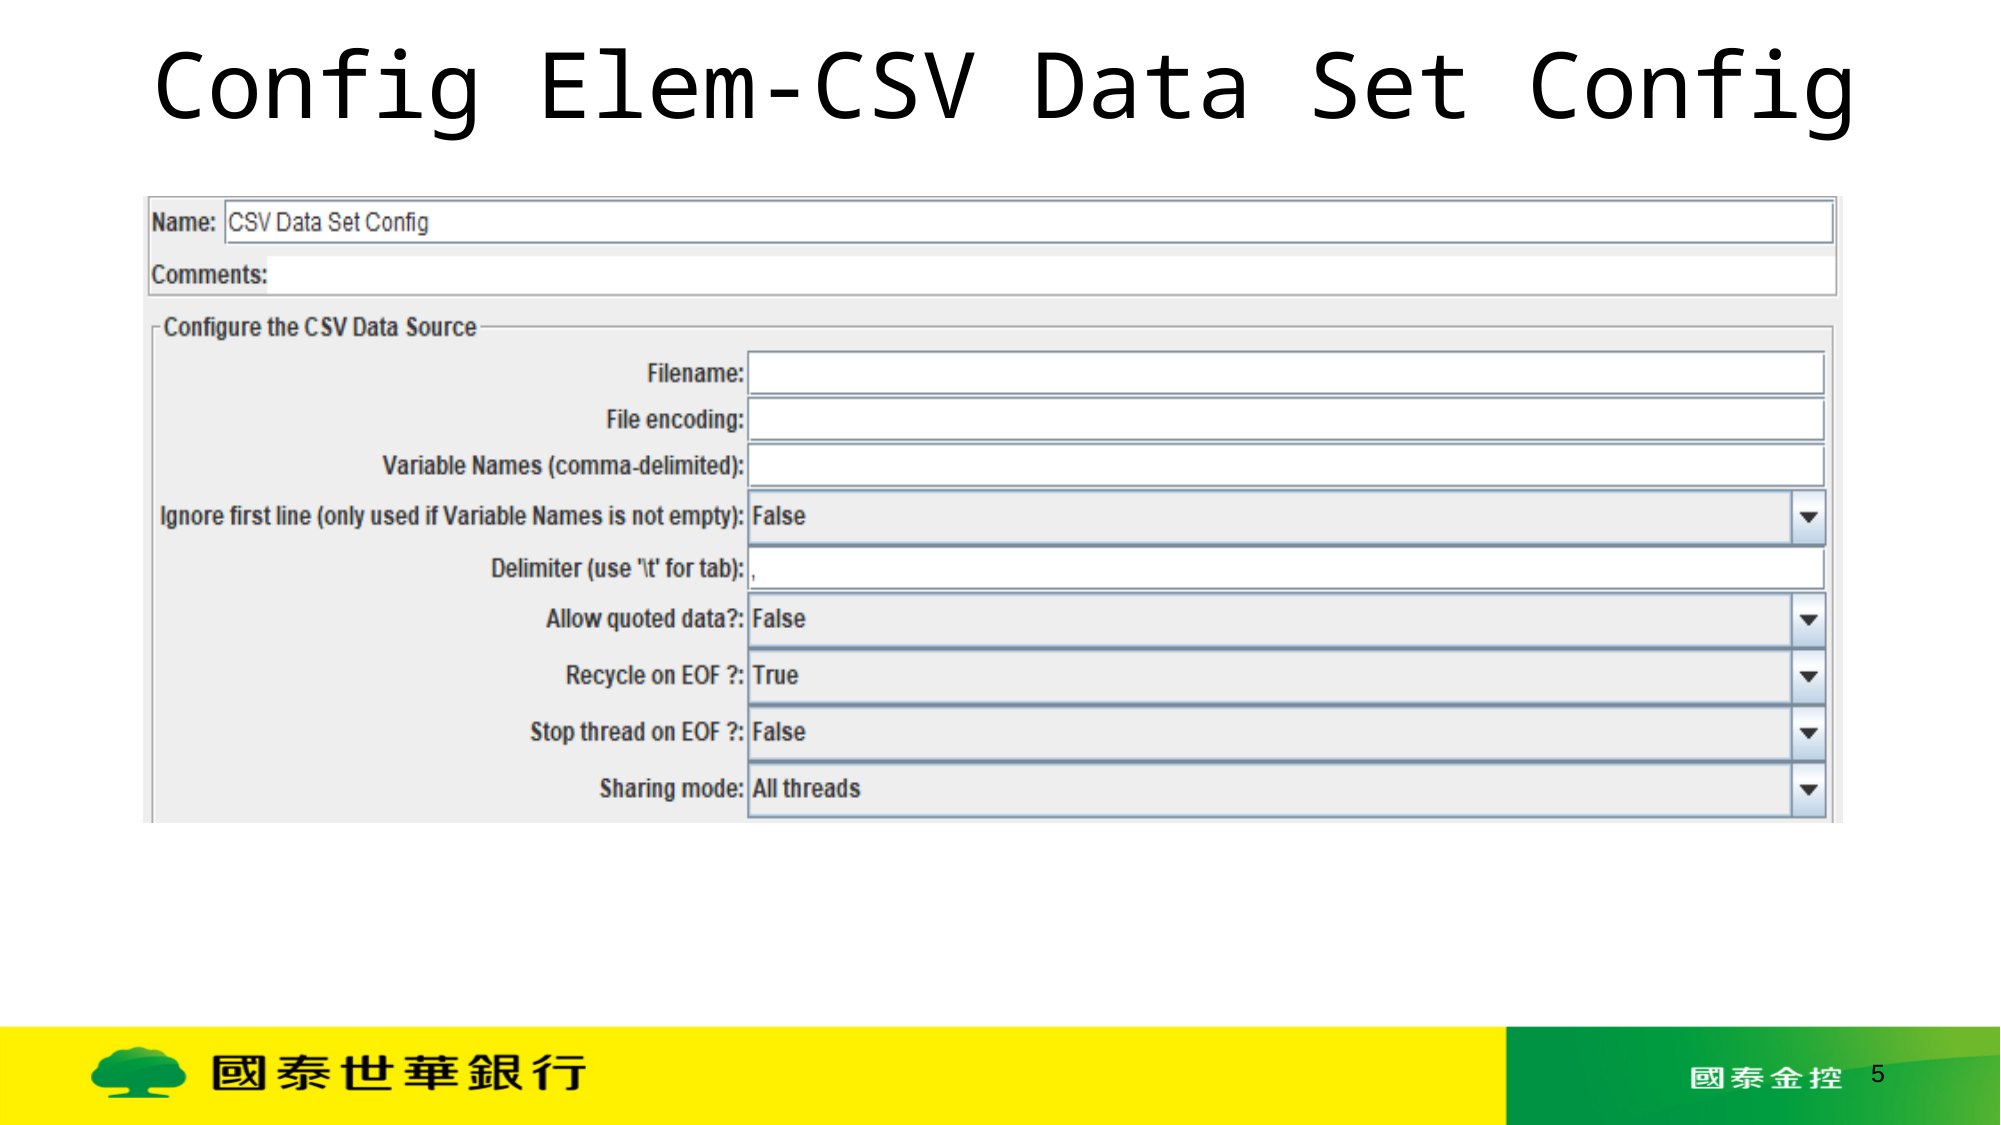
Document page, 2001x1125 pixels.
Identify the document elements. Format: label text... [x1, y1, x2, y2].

picture [0, 0, 2000, 1125]
slide_number 5 [1433, 1042, 1900, 1103]
title Config Elem-CSV Data Set Config [137, 19, 1934, 155]
